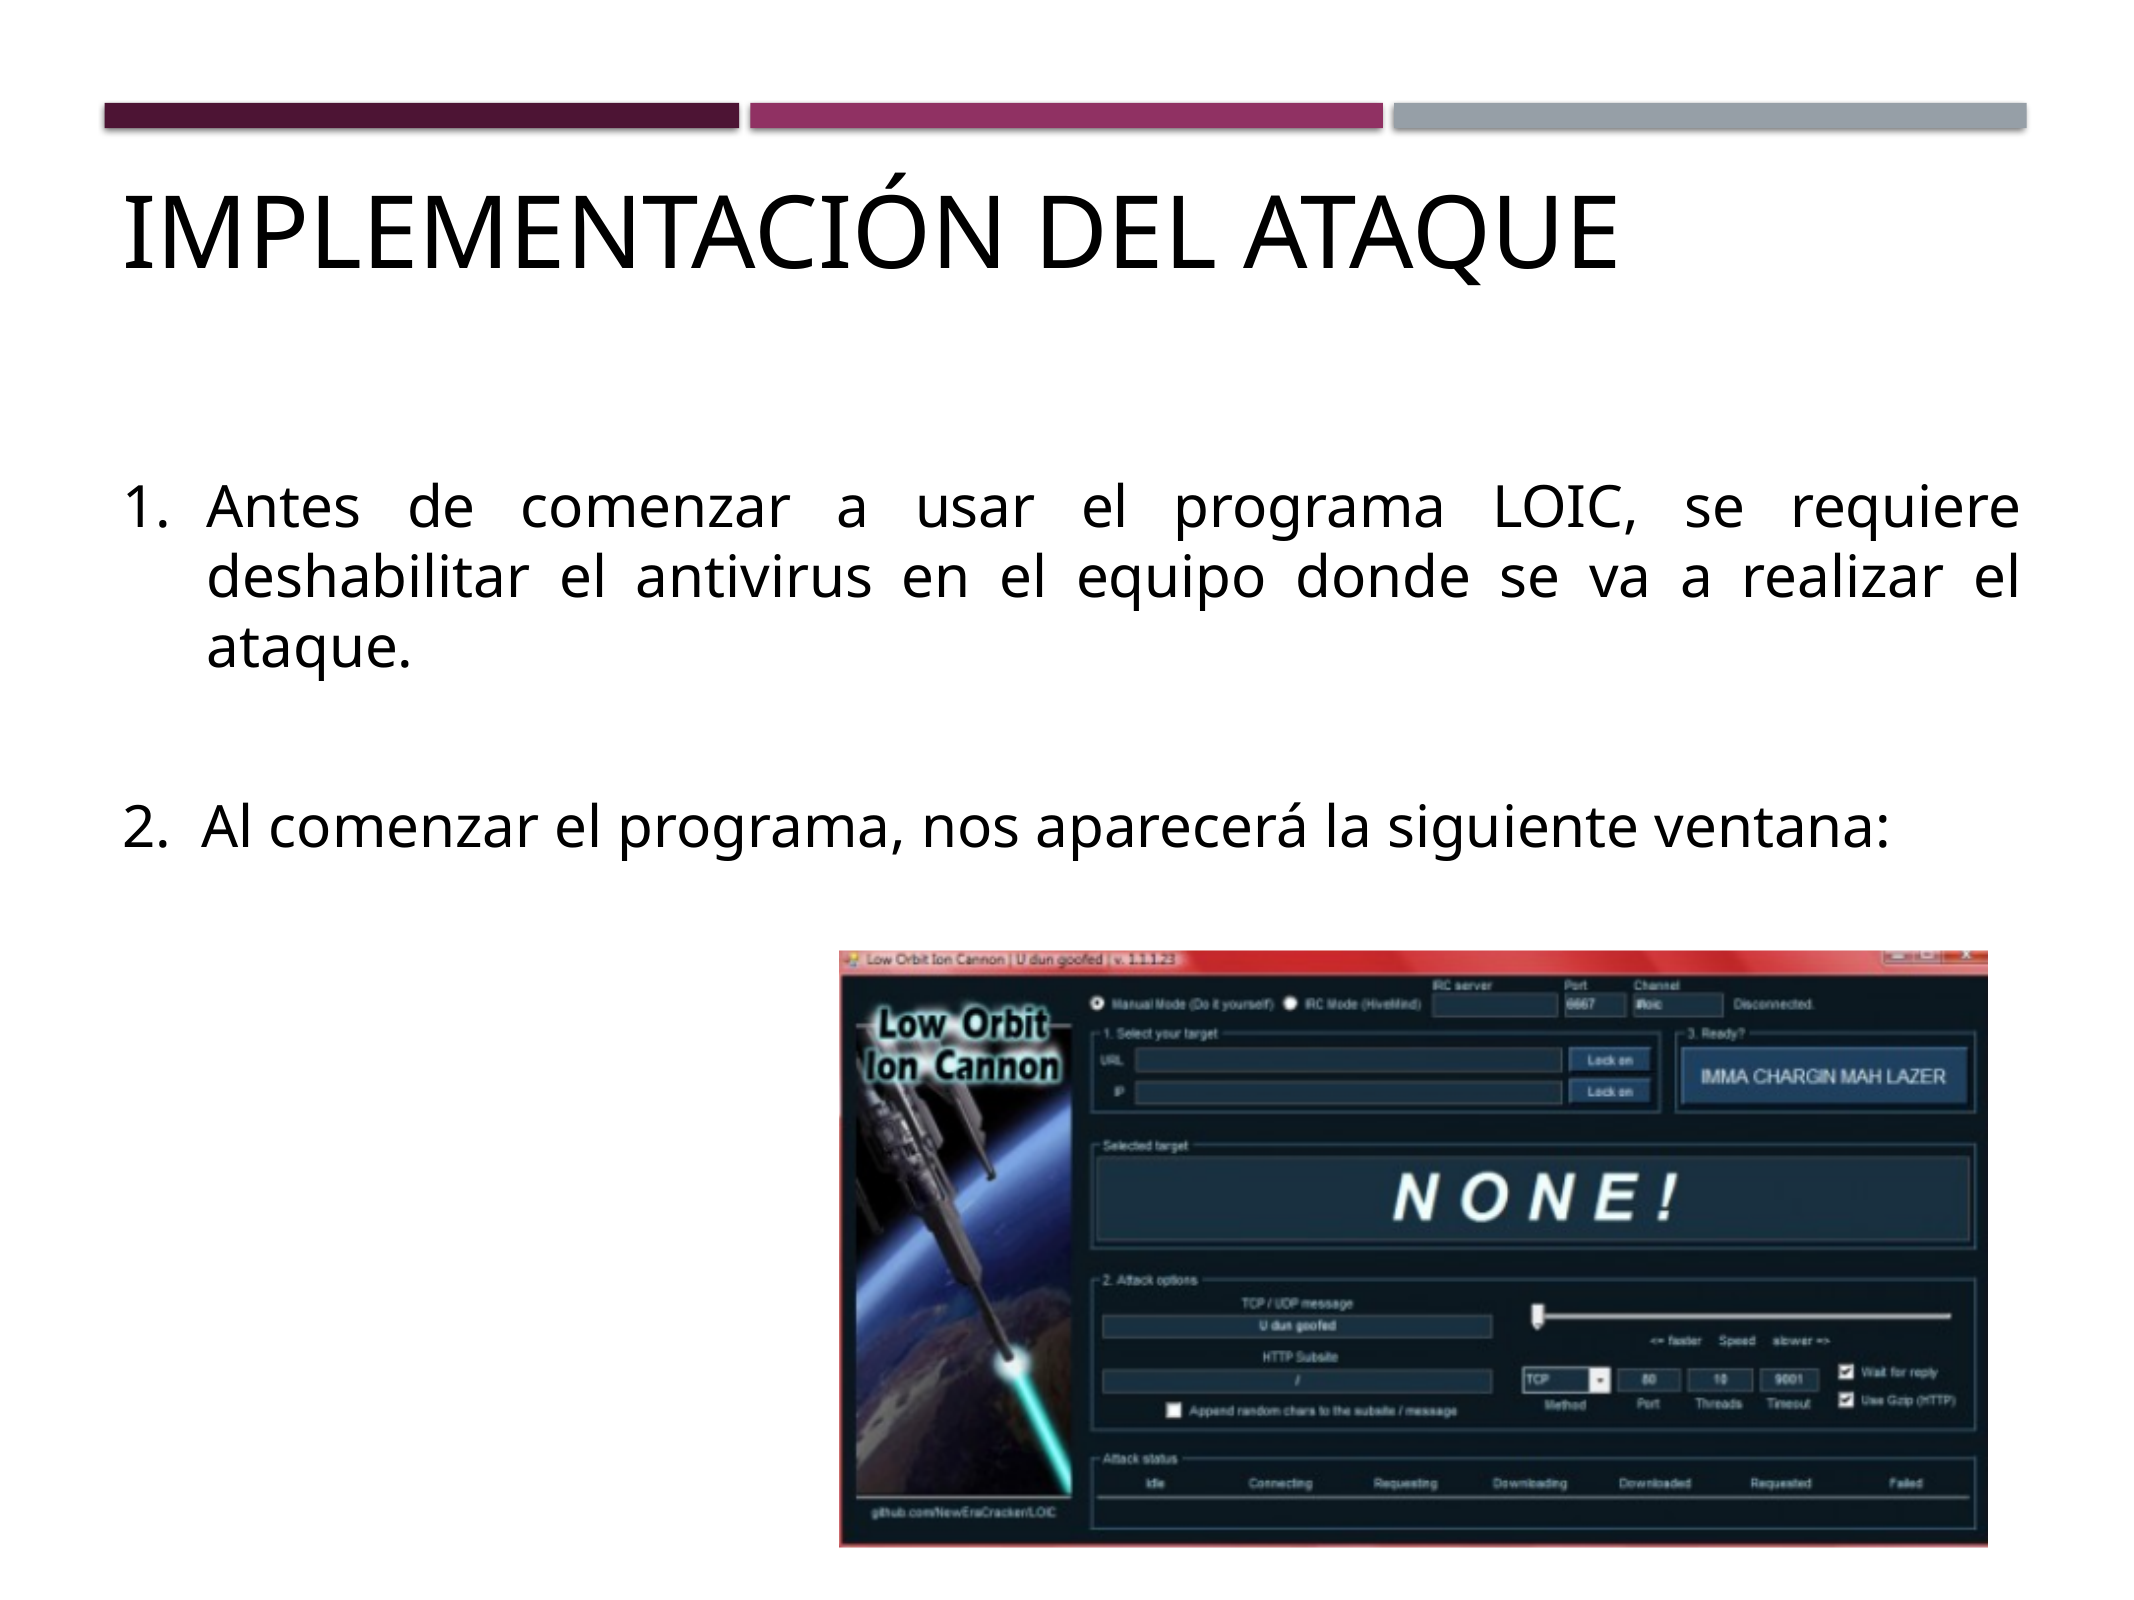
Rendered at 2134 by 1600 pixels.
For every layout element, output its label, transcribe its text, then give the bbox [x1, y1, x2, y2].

text_box Antes de comenzar a usar el programa LOIC, se requiere deshabilitar el antivirus en el equipo donde se va a realizar el ataque. 2. Al comenzar el programa, nos aparecerá la siguiente ventana: [107, 462, 2037, 1197]
picture [838, 949, 1989, 1551]
text_box Implementación del ataque [107, 129, 1684, 297]
